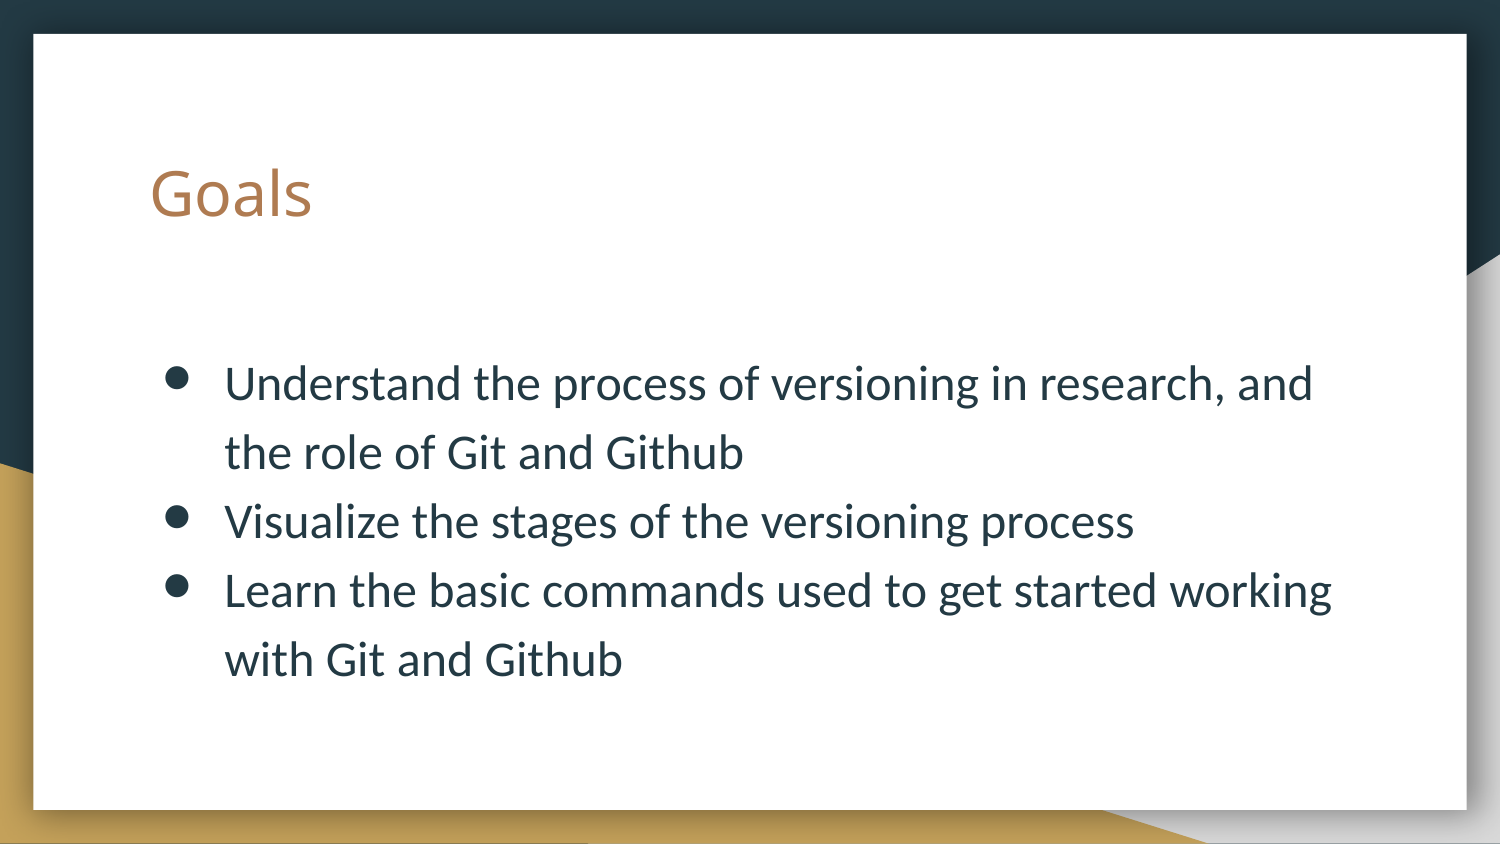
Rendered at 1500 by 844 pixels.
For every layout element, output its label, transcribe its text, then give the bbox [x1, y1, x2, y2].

title Goals [134, 138, 1366, 296]
list Understand the process of versioning in research, and the role of Git and Github Visualize the stages of the versioning process Learn the basic commands used to get started working with Git and Github [134, 326, 1366, 729]
